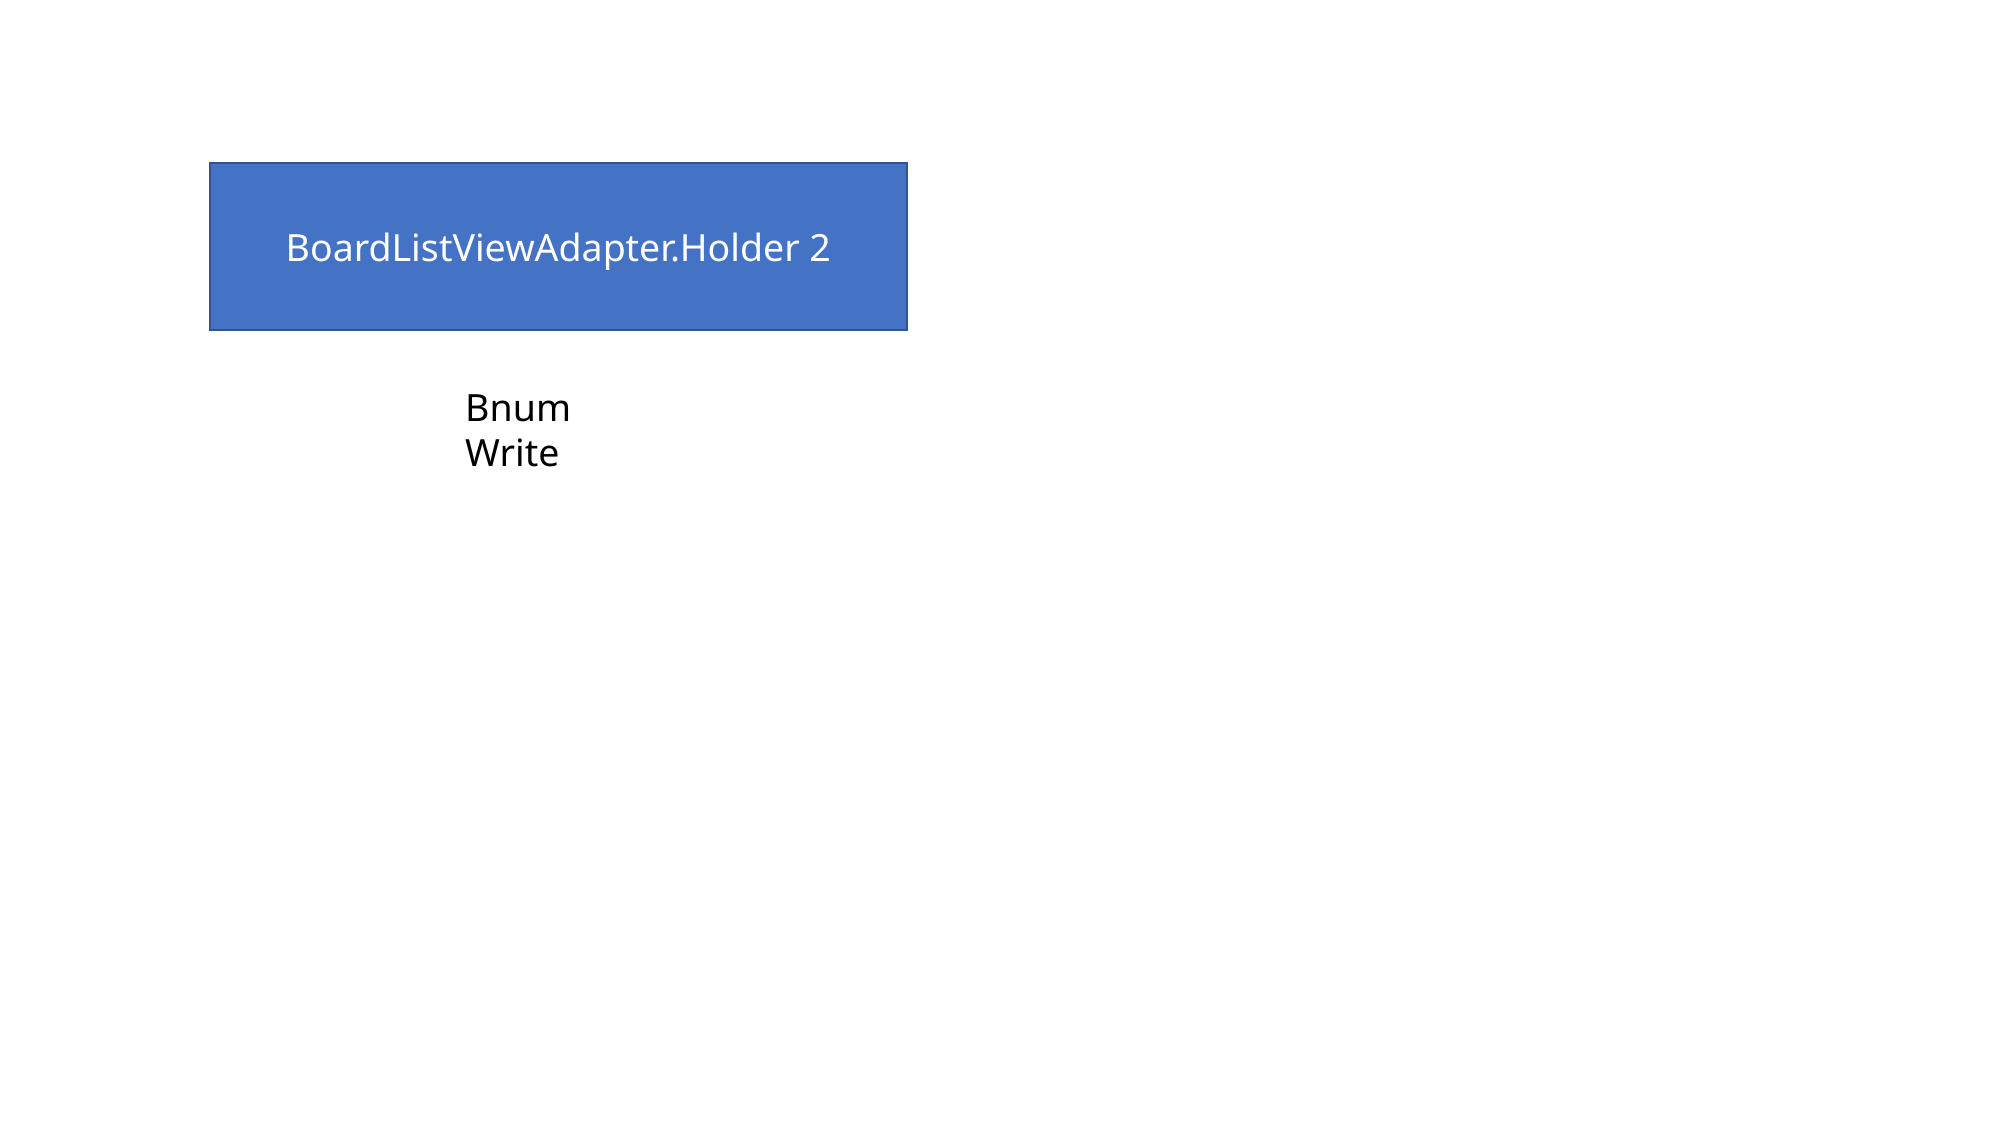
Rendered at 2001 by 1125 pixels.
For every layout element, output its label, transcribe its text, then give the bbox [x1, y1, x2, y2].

text_box Bnum Write [450, 376, 596, 482]
text_box BoardListViewAdapter.Holder 2 [209, 162, 908, 331]
